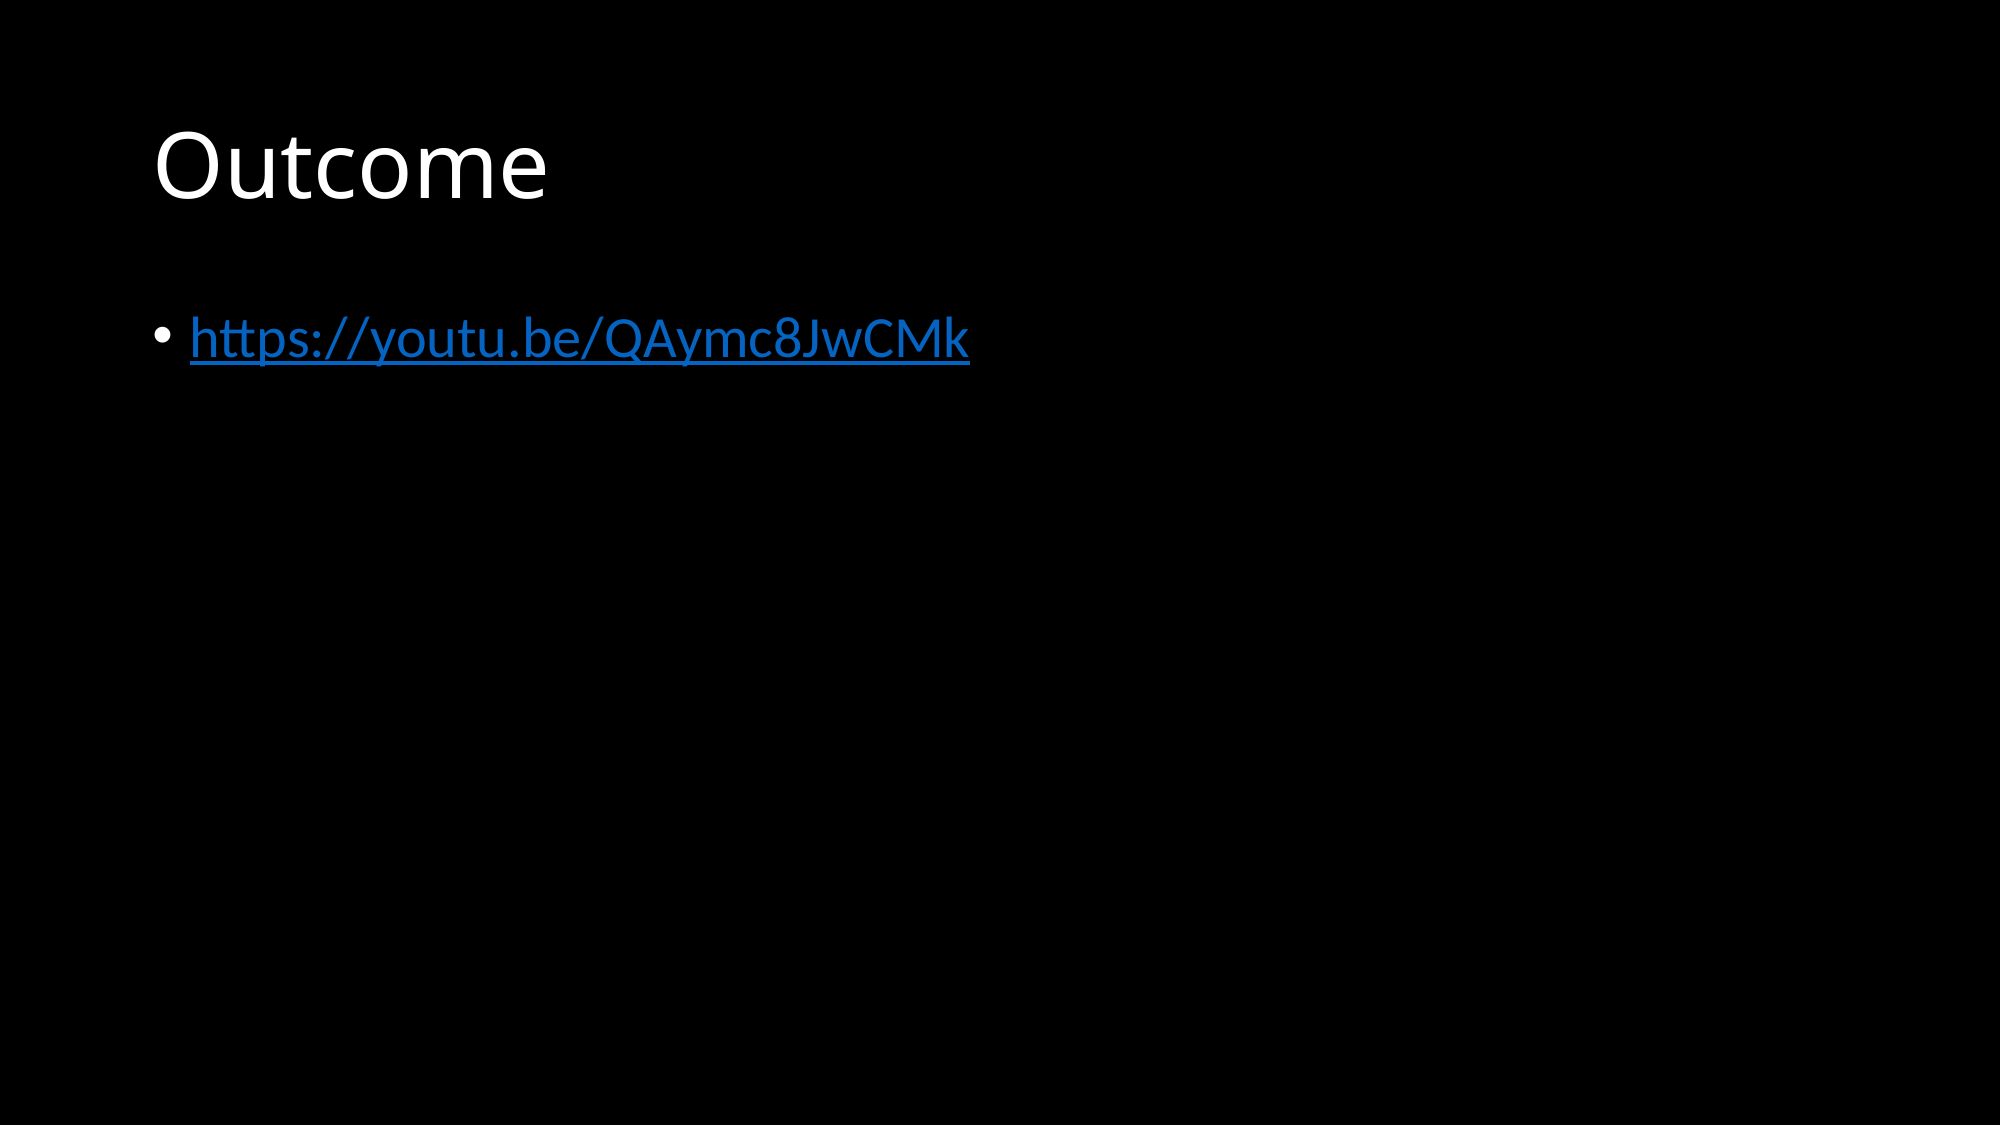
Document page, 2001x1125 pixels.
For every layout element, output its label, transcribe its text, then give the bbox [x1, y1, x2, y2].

title Outcome [137, 59, 1863, 278]
list https://youtu.be/QAymc8JwCMk [137, 299, 1863, 1014]
